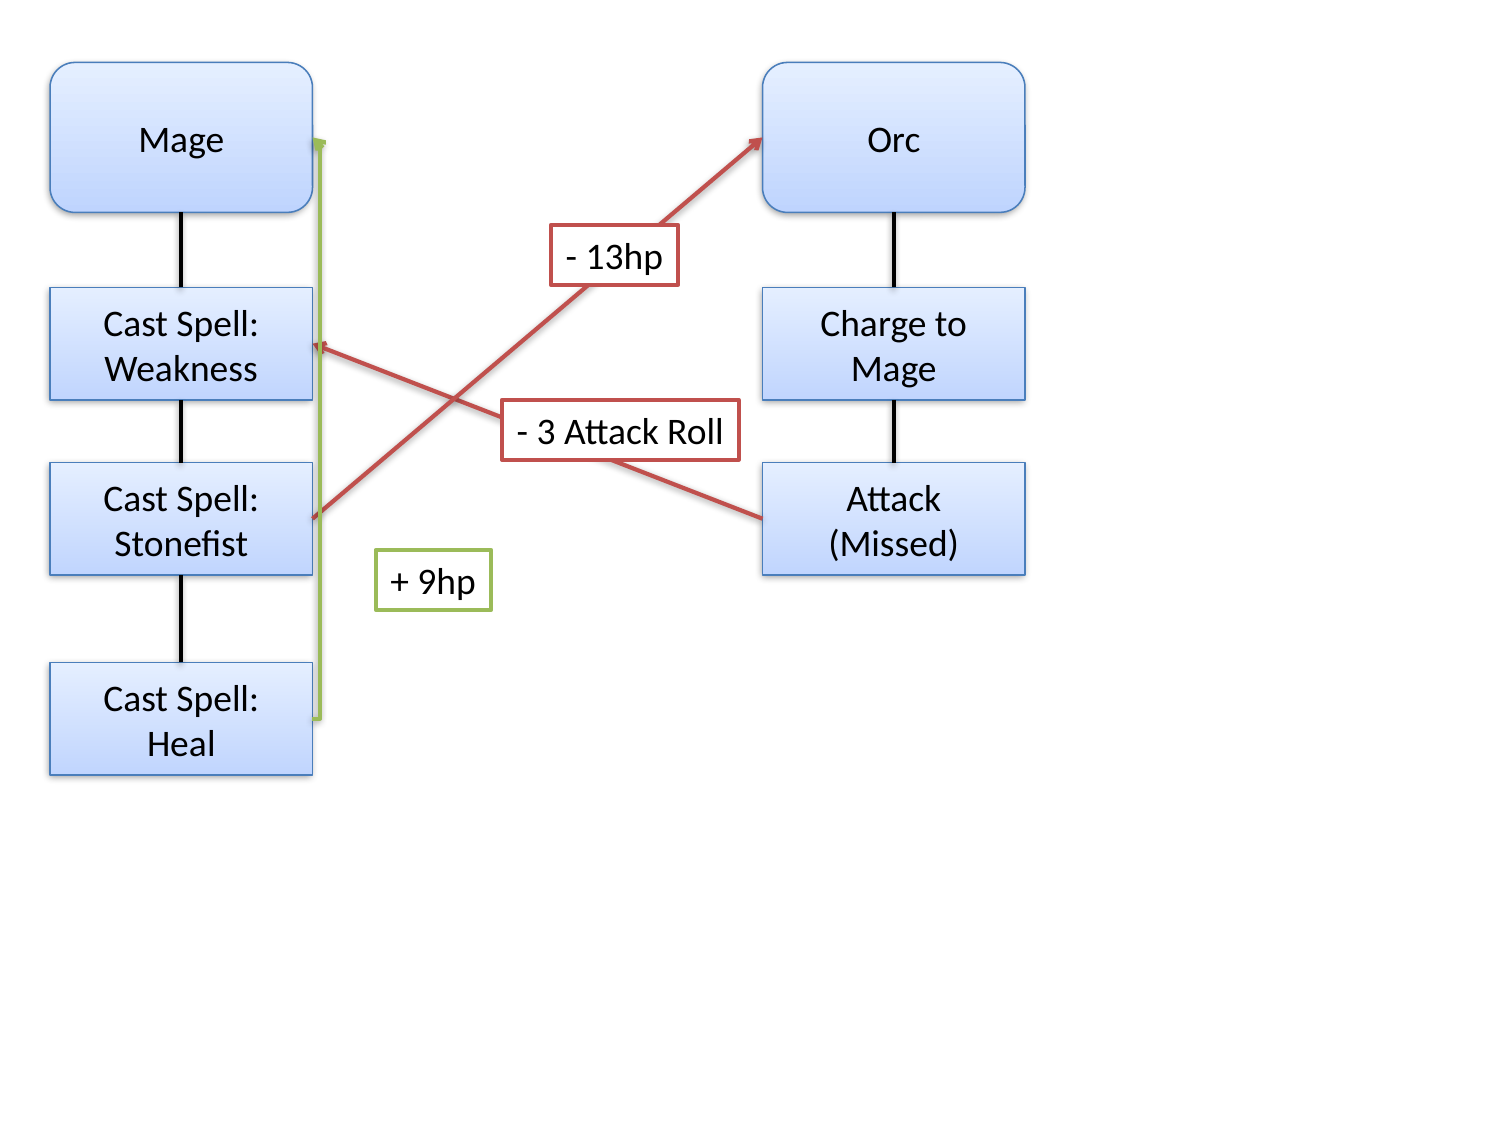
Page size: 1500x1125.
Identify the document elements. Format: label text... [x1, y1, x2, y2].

text_box Charge to Mage [766, 287, 1026, 401]
text_box Attack (Missed) [762, 462, 1026, 576]
text_box Cast Spell: Stonefist [49, 462, 307, 576]
text_box Mage [49, 61, 314, 214]
text_box Orc [761, 61, 1026, 214]
text_box + 9hp [374, 548, 493, 612]
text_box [315, 137, 763, 519]
text_box Cast Spell: Weakness [49, 287, 306, 401]
text_box Cast Spell: Heal [49, 662, 313, 776]
